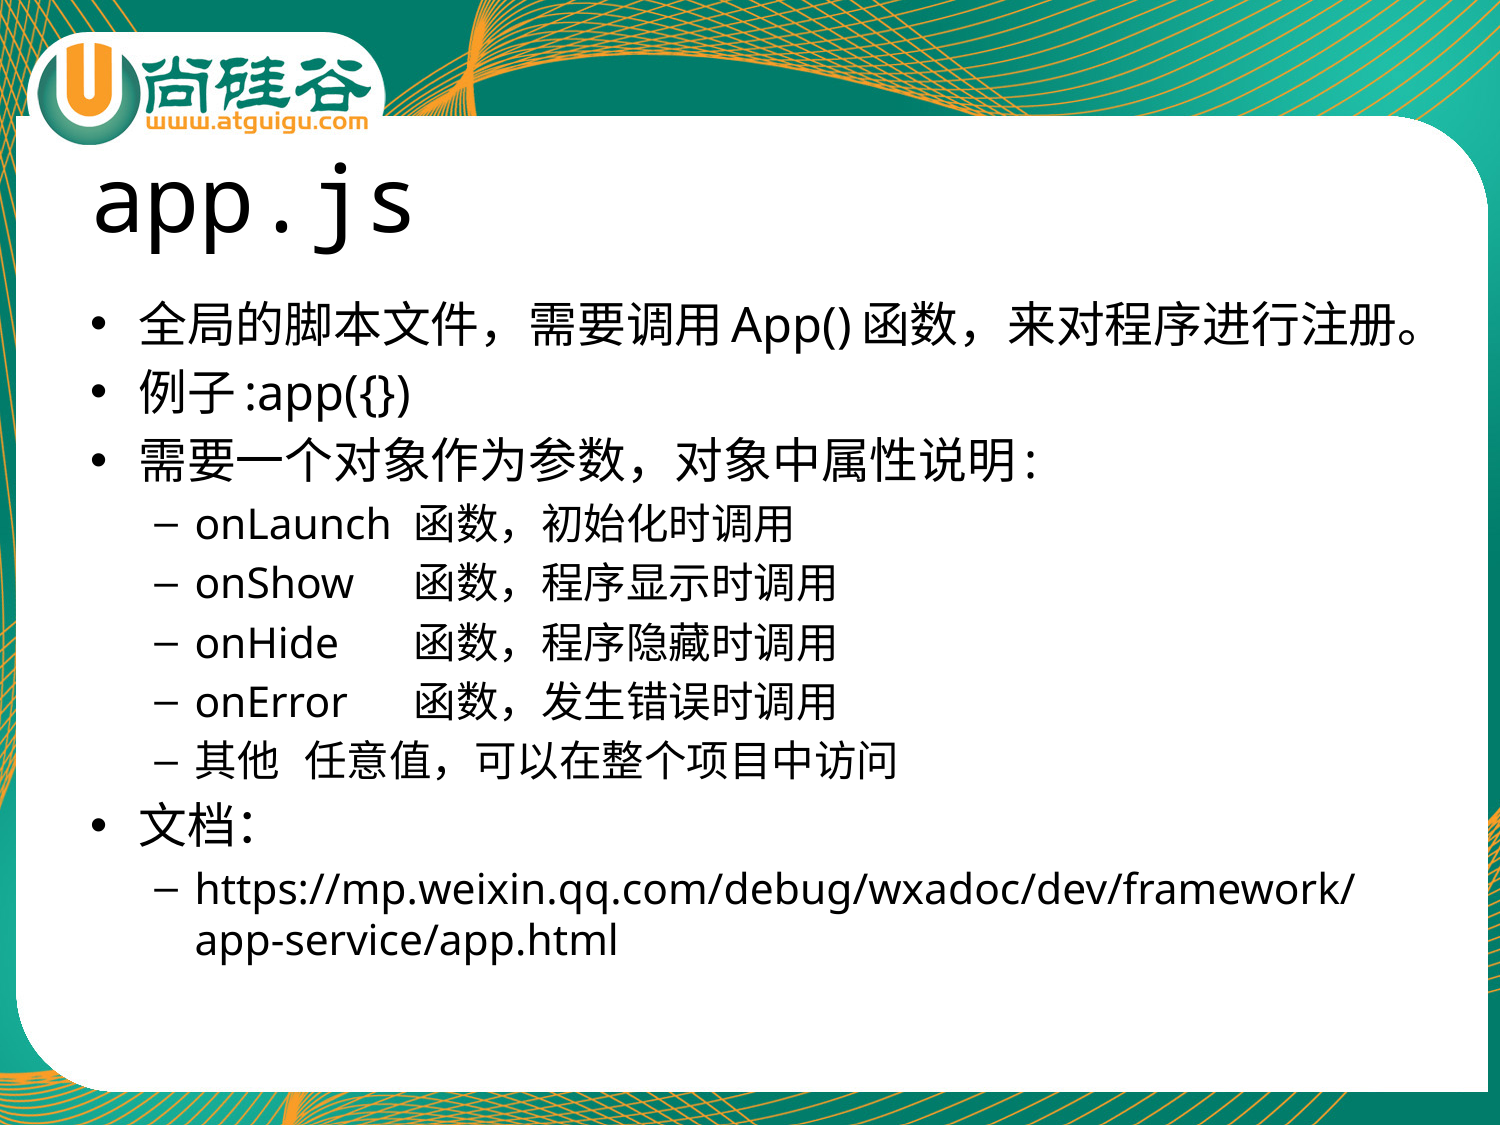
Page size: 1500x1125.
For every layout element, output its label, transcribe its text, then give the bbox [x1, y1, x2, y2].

list 全局的脚本文件，需要调用App()函数，来对程序进行注册。 例子:app({}) 需要一个对象作为参数，对象中属性说明: onLaunch 函数，初始化时调用 onShow 函数，程序显示时调用 onHide 函数，程序隐藏时调用 onError 函数，发生错误时调用 其他 任意值，可以在整个项目中访问 文档： https://mp.weixin.qq.com/debug/wxadoc/dev/framework/app-service/app.html [75, 286, 1425, 1029]
title app.js [75, 101, 1425, 286]
picture [0, 0, 1500, 1125]
